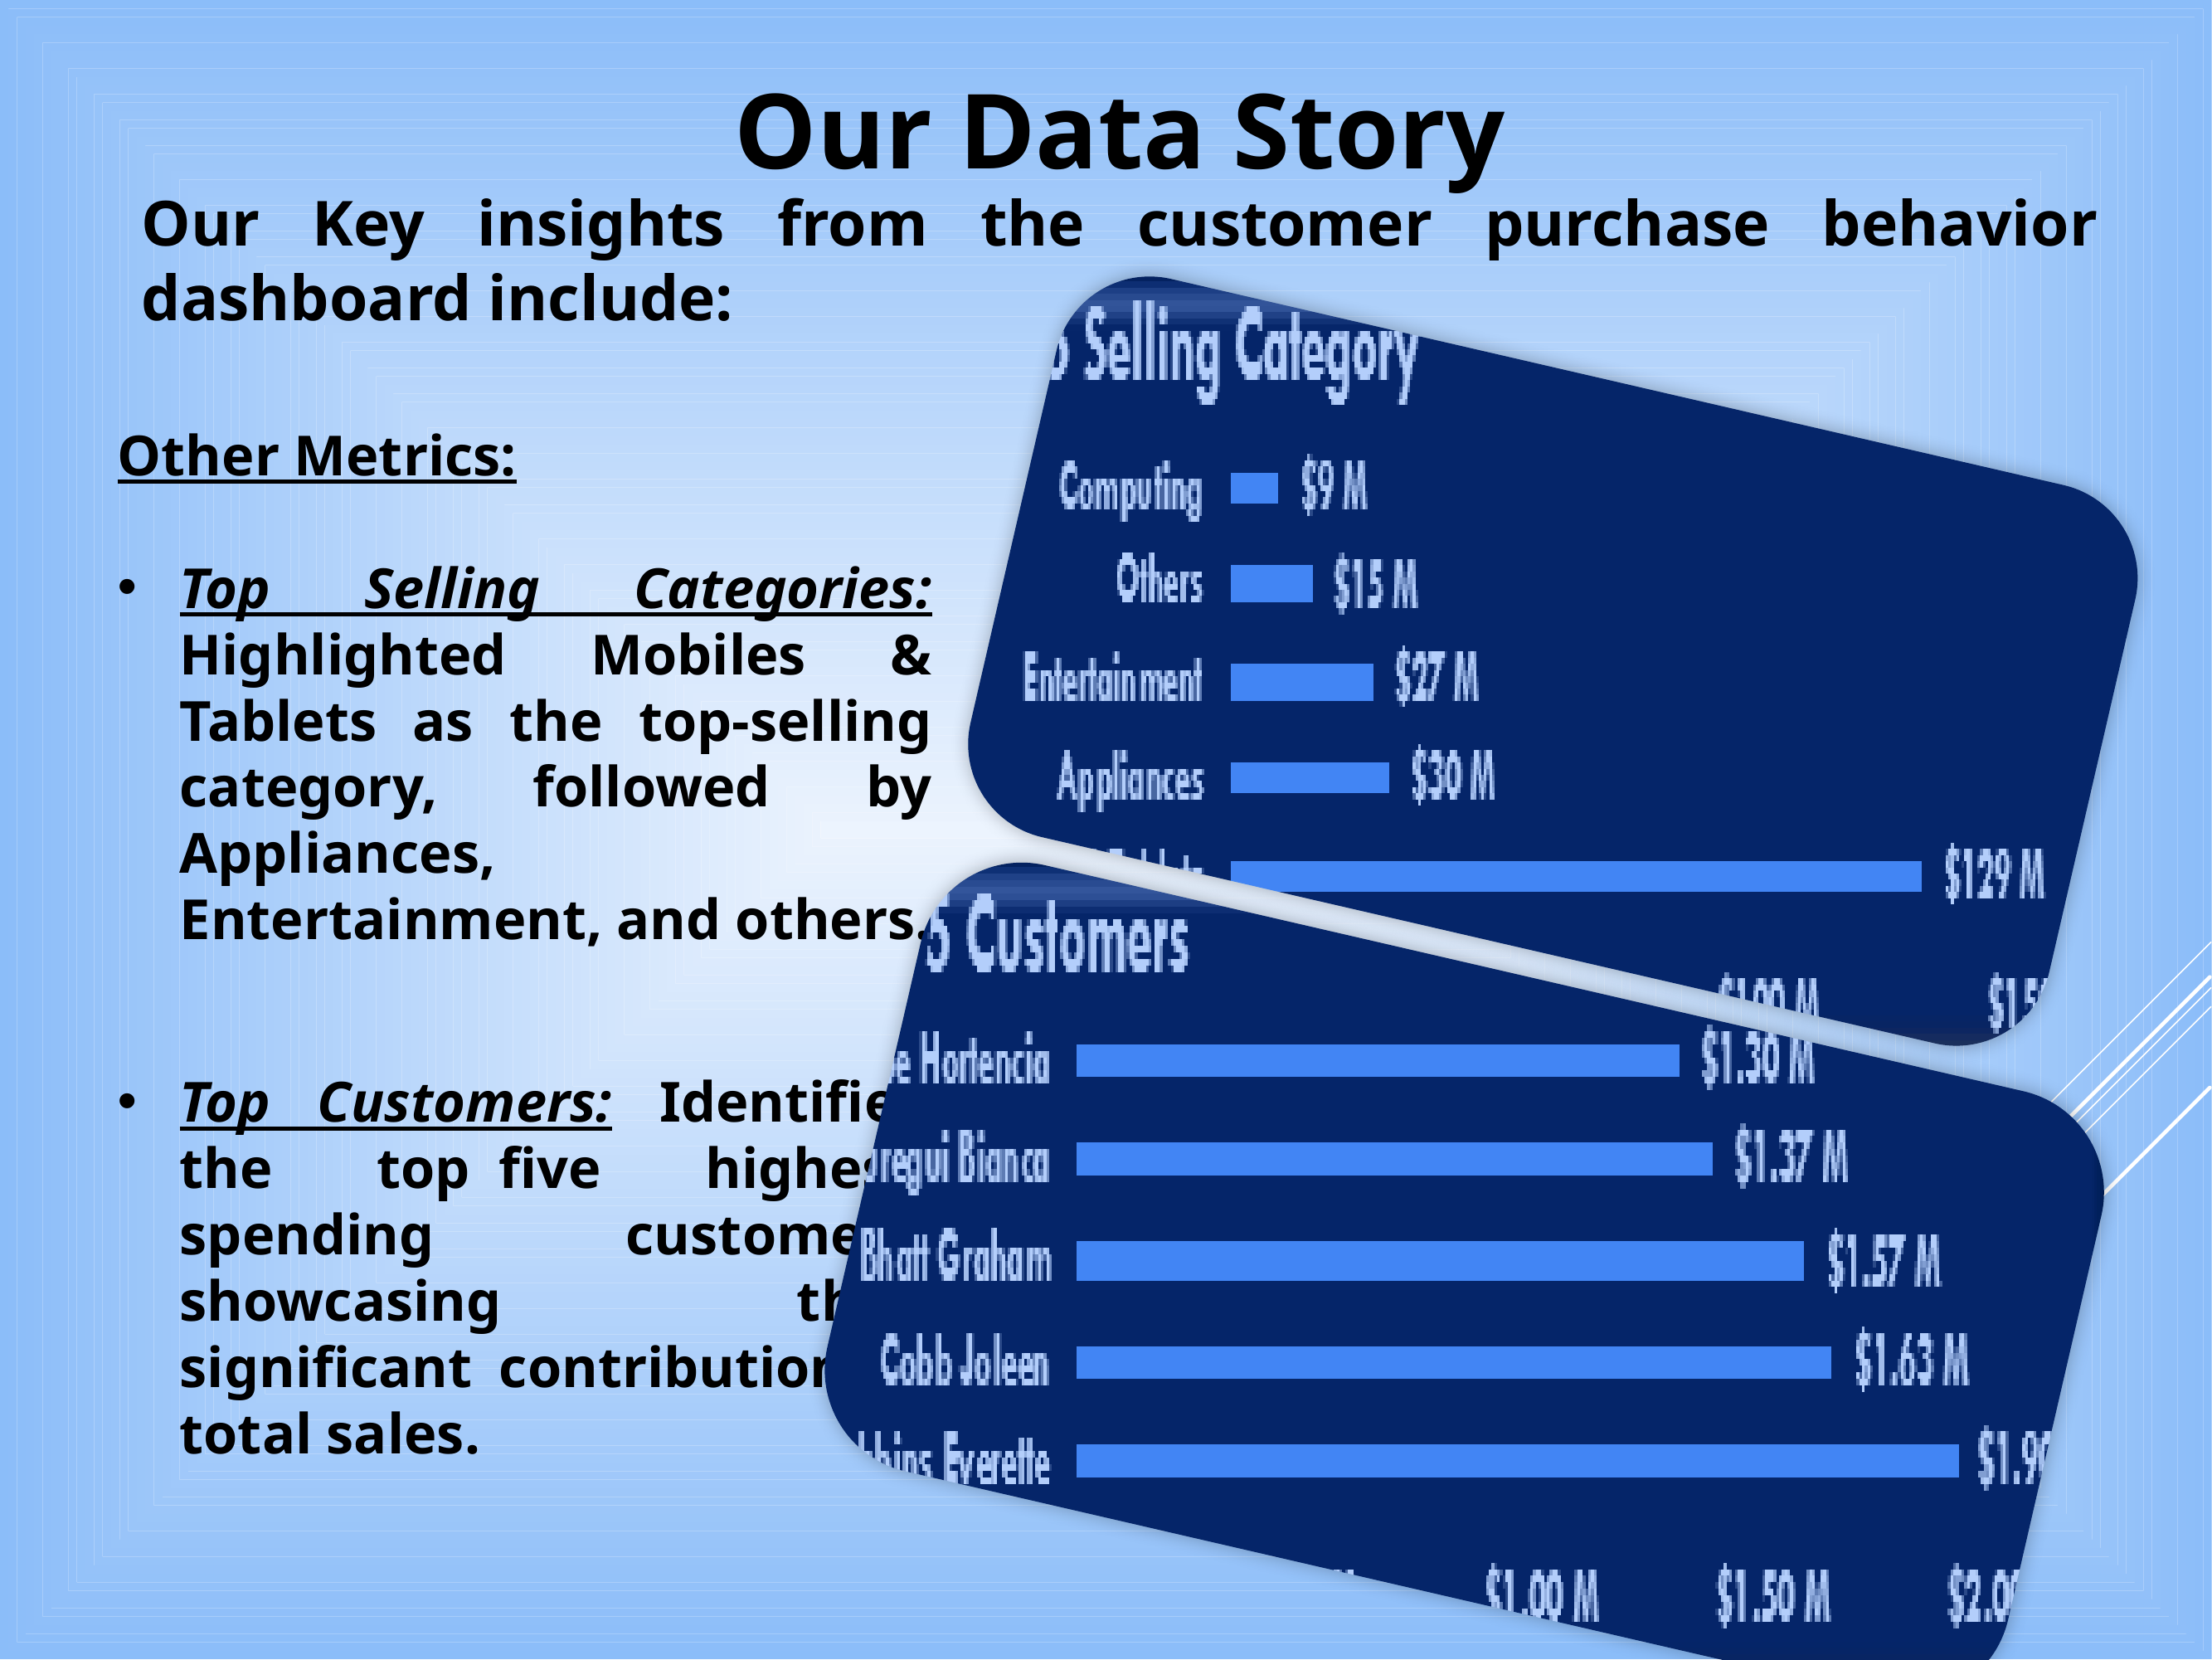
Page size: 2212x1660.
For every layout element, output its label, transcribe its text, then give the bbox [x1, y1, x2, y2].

title Our Data Story [129, 37, 2112, 168]
text_box Other Metrics: Top Selling Categories: Highlighted Mobiles & Tablets as the top-selling category, followed by Appliances, Entertainment, and others. Top Customers: Identified the top five highest-spending customers, showcasing their significant contribution to total sales. [105, 348, 945, 1472]
text_box Our Key insights from the customer purchase behavior dashboard include: [129, 168, 2112, 348]
picture [824, 276, 2138, 1660]
